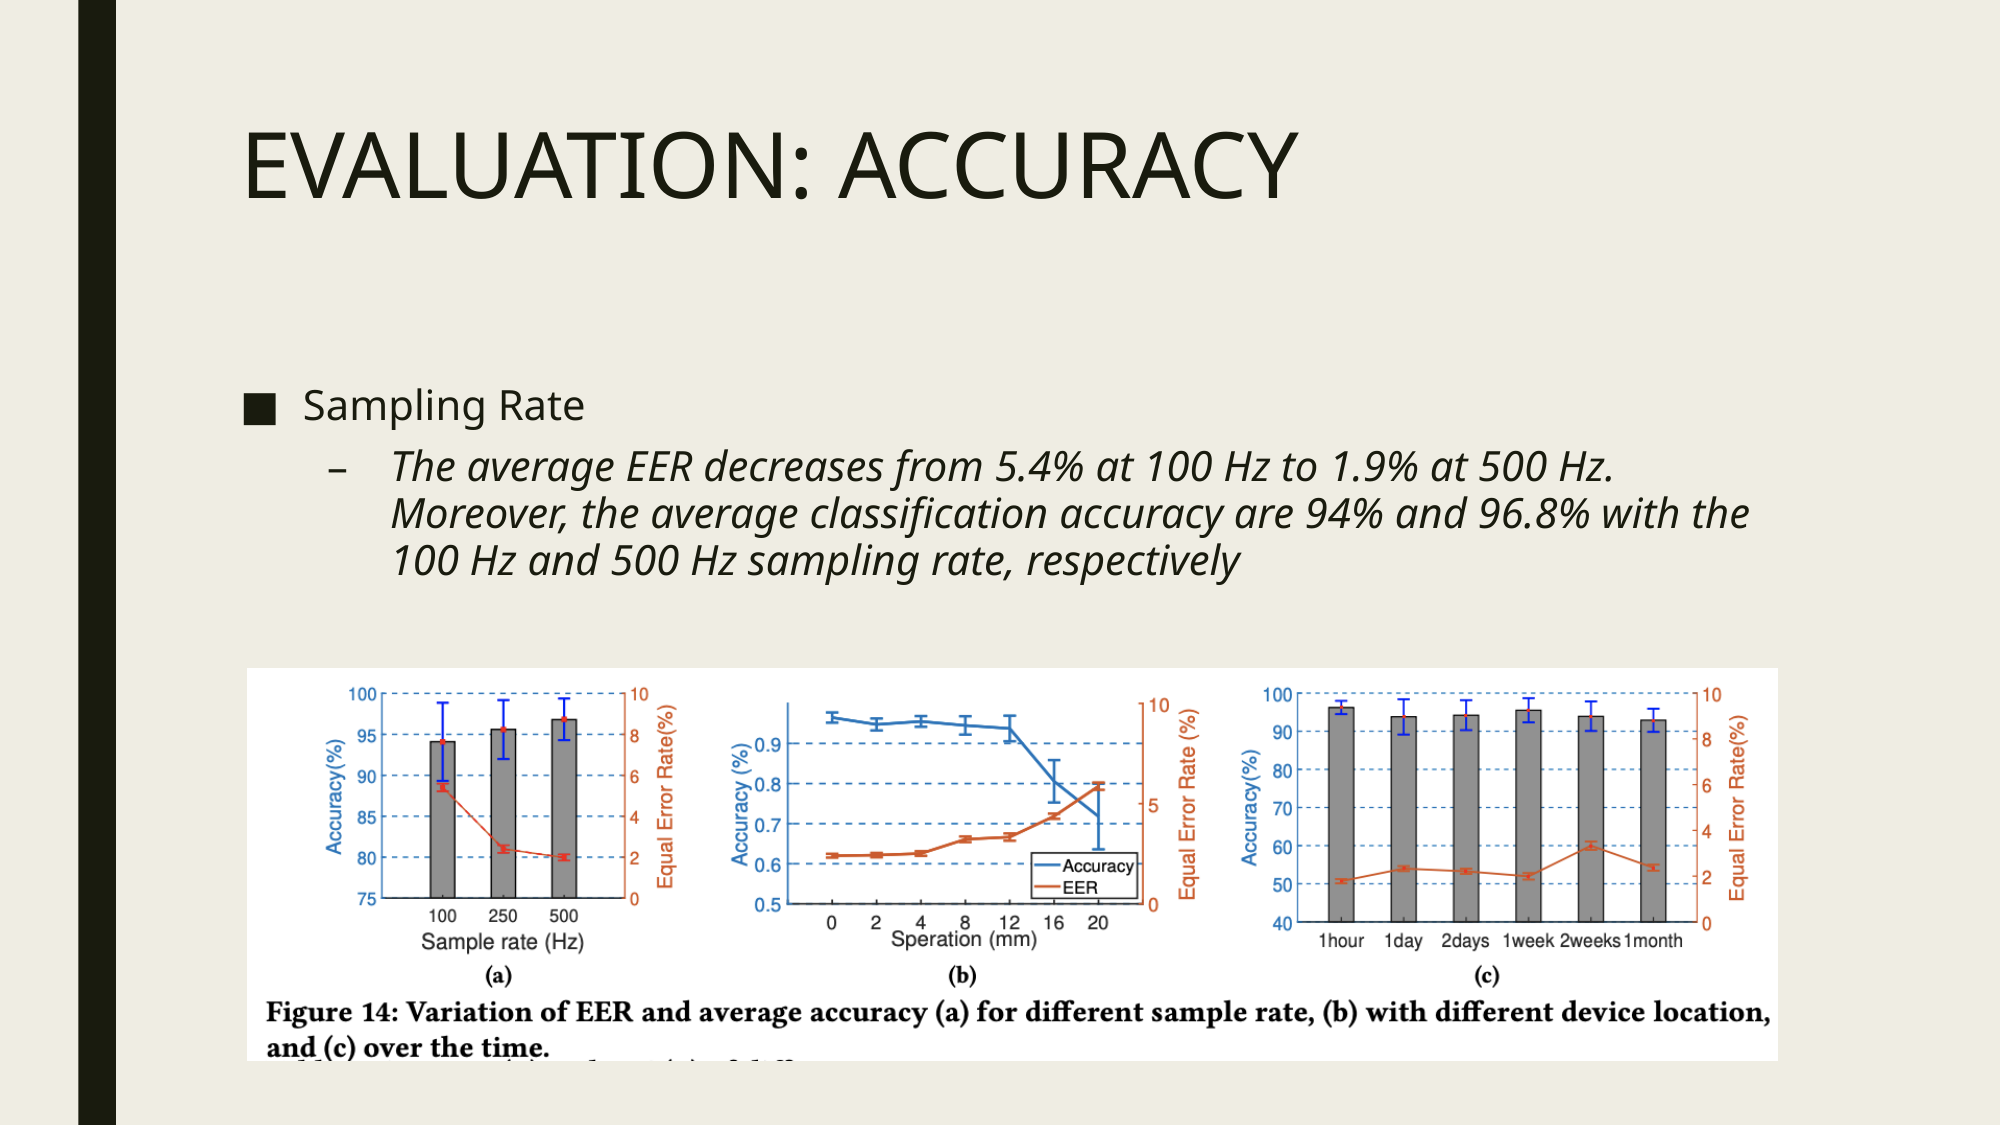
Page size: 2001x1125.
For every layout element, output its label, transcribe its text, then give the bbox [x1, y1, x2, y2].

title EVALUATION: ACCURACY [225, 112, 1800, 357]
list Sampling Rate The average EER decreases from 5.4% at 100 Hz to 1.9% at 500 Hz. Moreover, the average classification accuracy are 94% and 96.8% with the 100 Hz and 500 Hz sampling rate, respectively [225, 375, 1800, 963]
picture [247, 668, 1778, 1061]
